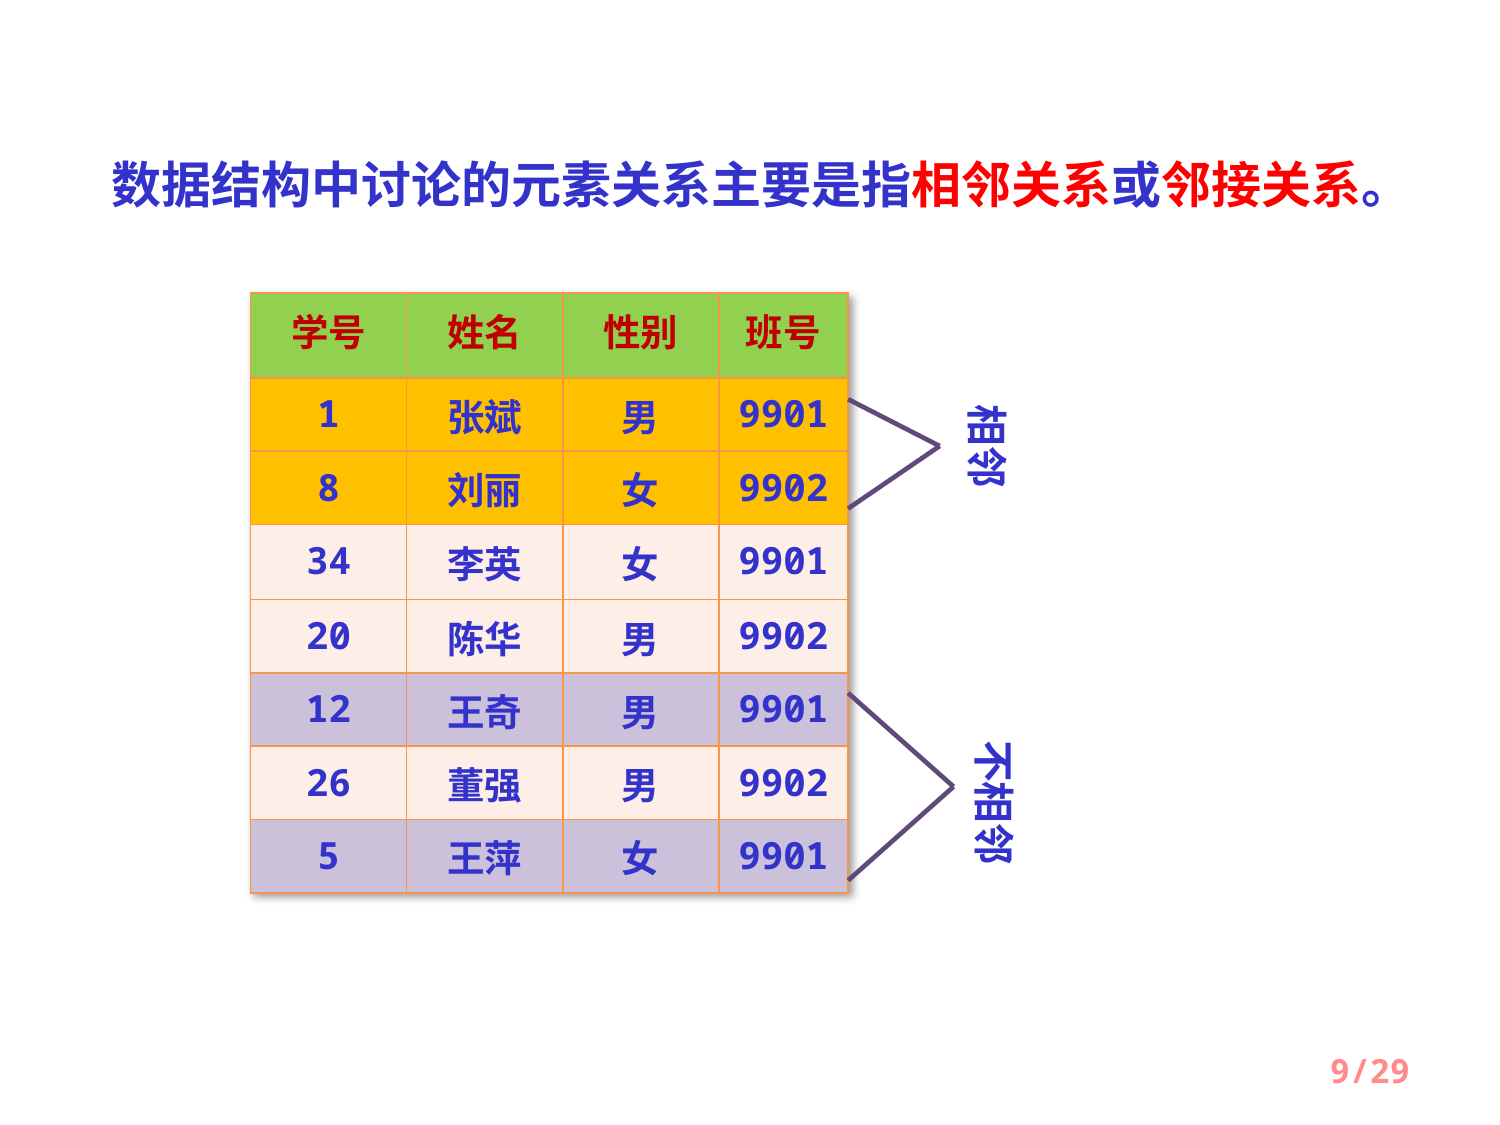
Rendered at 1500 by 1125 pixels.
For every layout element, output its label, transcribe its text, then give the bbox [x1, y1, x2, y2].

table_cell 张斌 [407, 379, 562, 450]
table_cell 20 [251, 600, 406, 672]
table_cell 女 [564, 525, 718, 599]
table_cell 男 [564, 600, 718, 672]
table_cell 9902 [720, 452, 847, 524]
slide_number 9/29 [1074, 1042, 1425, 1103]
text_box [847, 786, 954, 881]
table_cell 女 [564, 452, 718, 524]
table_cell 王奇 [407, 674, 562, 745]
table_header 姓名 [407, 294, 562, 377]
table_cell 陈华 [407, 600, 562, 672]
table_cell 8 [251, 452, 406, 524]
table_cell 12 [251, 674, 406, 745]
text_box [847, 445, 940, 509]
table_cell 9901 [720, 674, 847, 745]
table_cell 男 [564, 379, 718, 450]
table_cell 26 [251, 747, 406, 819]
table_cell 李英 [407, 525, 562, 599]
table_cell 9902 [720, 747, 842, 819]
table_cell 9901 [720, 820, 847, 892]
table_cell 5 [251, 820, 406, 892]
table_cell 女 [564, 820, 718, 892]
table_cell 男 [564, 674, 718, 745]
table_cell 王萍 [407, 820, 562, 892]
table_cell 34 [251, 525, 406, 599]
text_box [847, 692, 954, 786]
table_header 学号 [251, 294, 406, 377]
table_cell 9901 [720, 379, 847, 450]
text_box 不相邻 [947, 701, 1043, 905]
table_cell 董强 [407, 747, 562, 819]
table_header 班号 [720, 294, 847, 377]
table_cell 9902 [720, 600, 847, 672]
text_box 数据结构中讨论的元素关系主要是指相邻关系或邻接关系。 [93, 152, 1430, 213]
table_cell 刘丽 [407, 452, 562, 524]
table_cell 9901 [720, 525, 847, 599]
table_cell 1 [251, 379, 406, 450]
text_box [847, 398, 940, 445]
text_box 相邻 [939, 367, 1036, 525]
table_cell 男 [564, 747, 718, 819]
table_header 性别 [564, 294, 718, 377]
